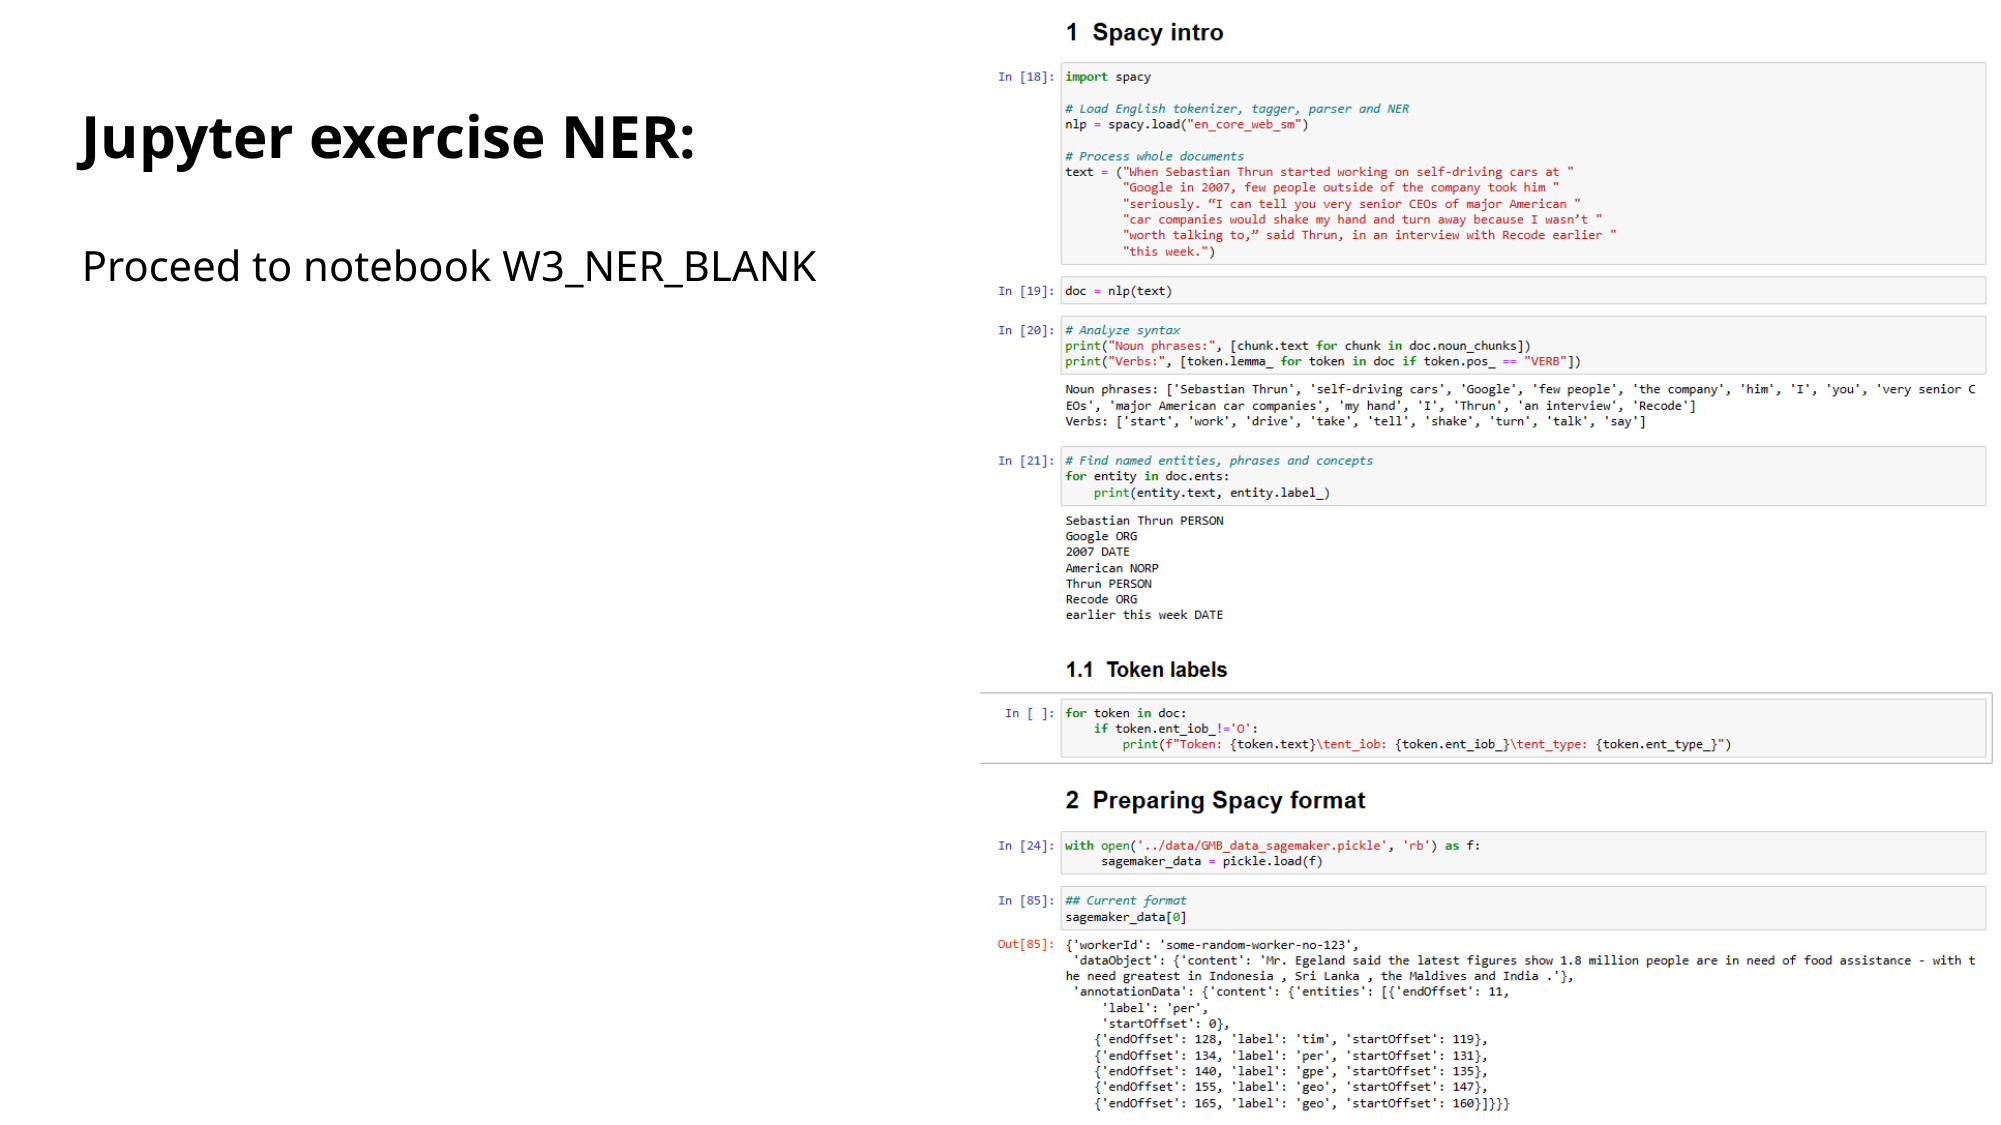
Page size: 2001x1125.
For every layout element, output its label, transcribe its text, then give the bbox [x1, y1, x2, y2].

list Proceed to notebook W3_NER_BLANK [66, 237, 977, 952]
text_box Jupyter exercise NER: [66, 92, 980, 178]
picture [980, 0, 2000, 1125]
